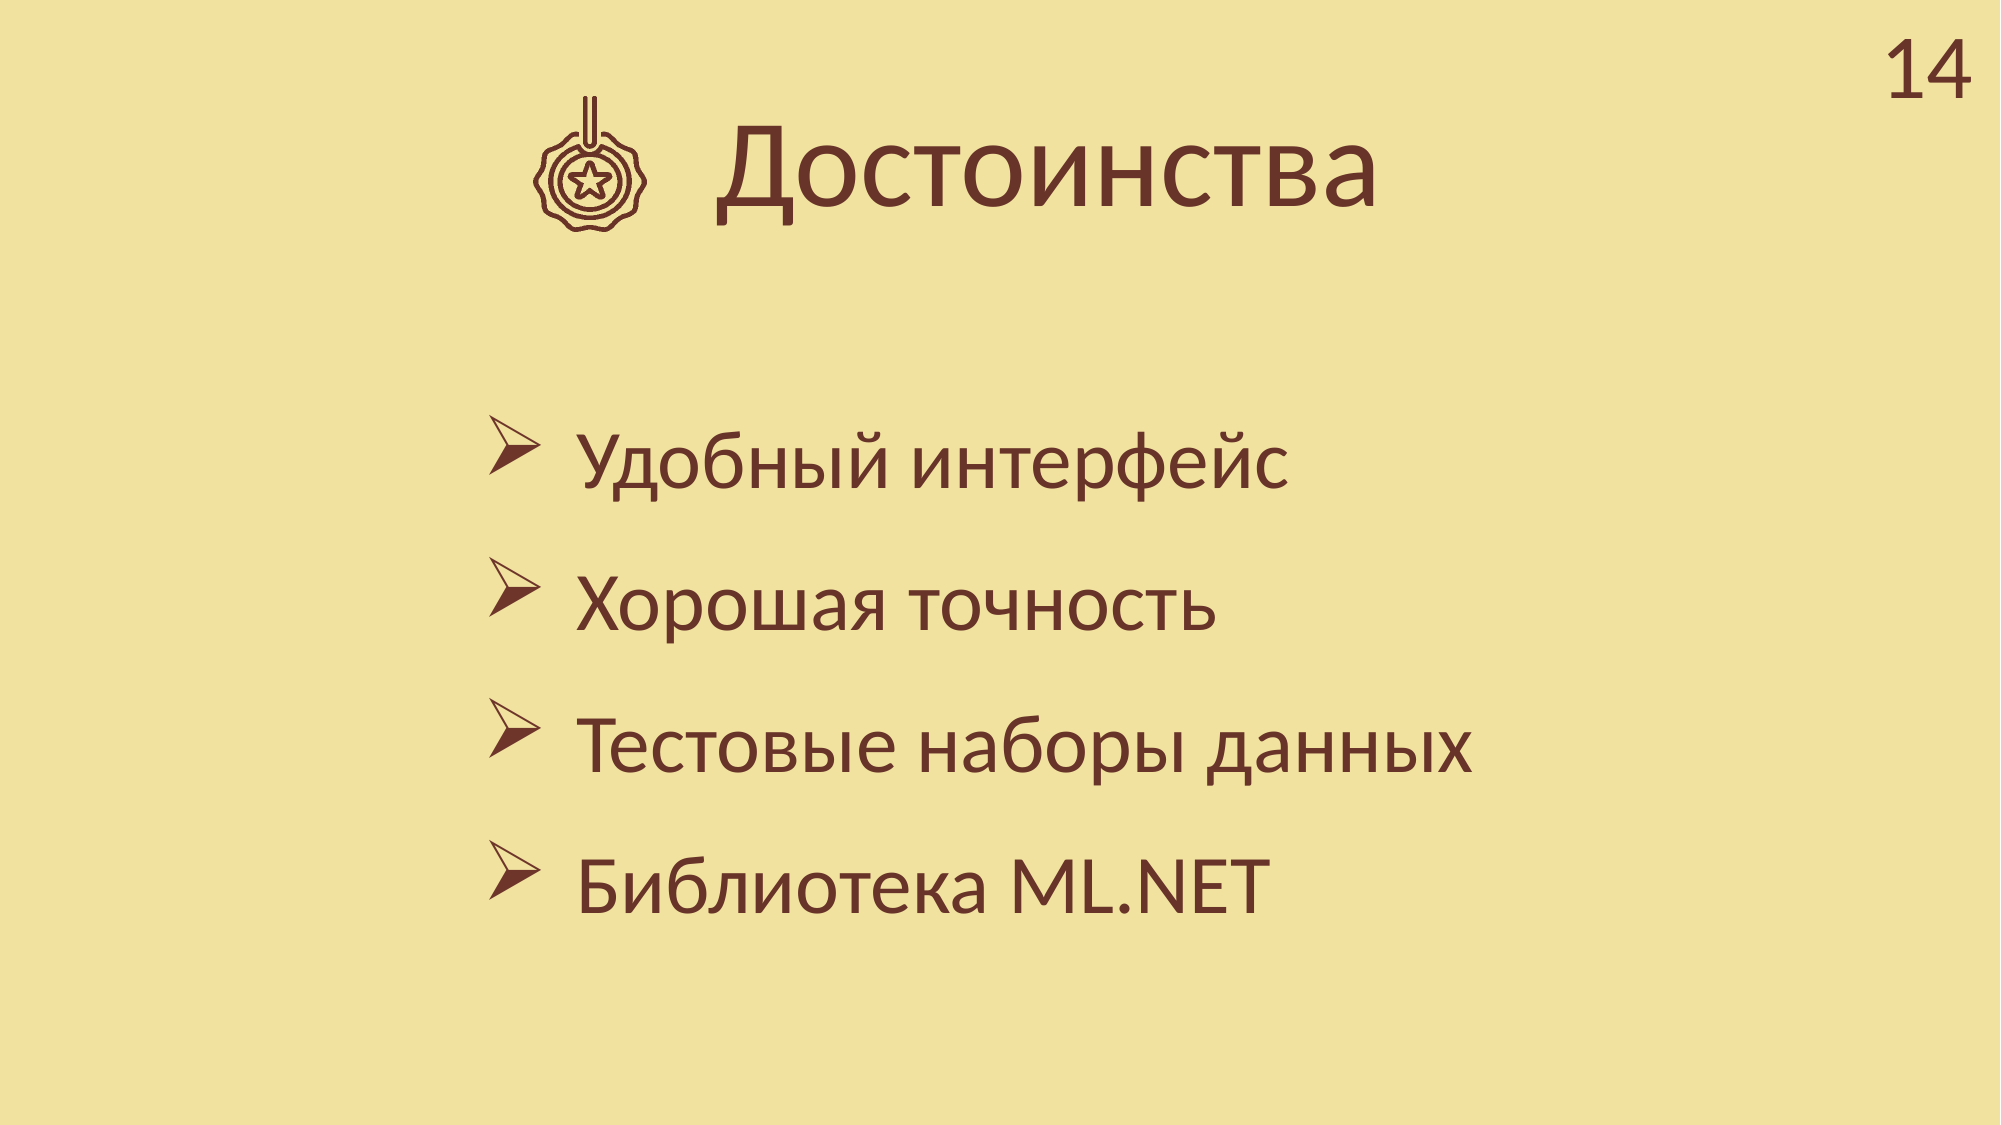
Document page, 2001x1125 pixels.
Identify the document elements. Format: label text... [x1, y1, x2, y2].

text_box 14 [1865, 0, 2000, 125]
text_box Достоинства [479, 74, 1618, 239]
text_box Удобный интерфейс Хорошая точность Тестовые наборы данных Библиотека ML.NET [467, 356, 1630, 938]
picture [522, 96, 651, 234]
